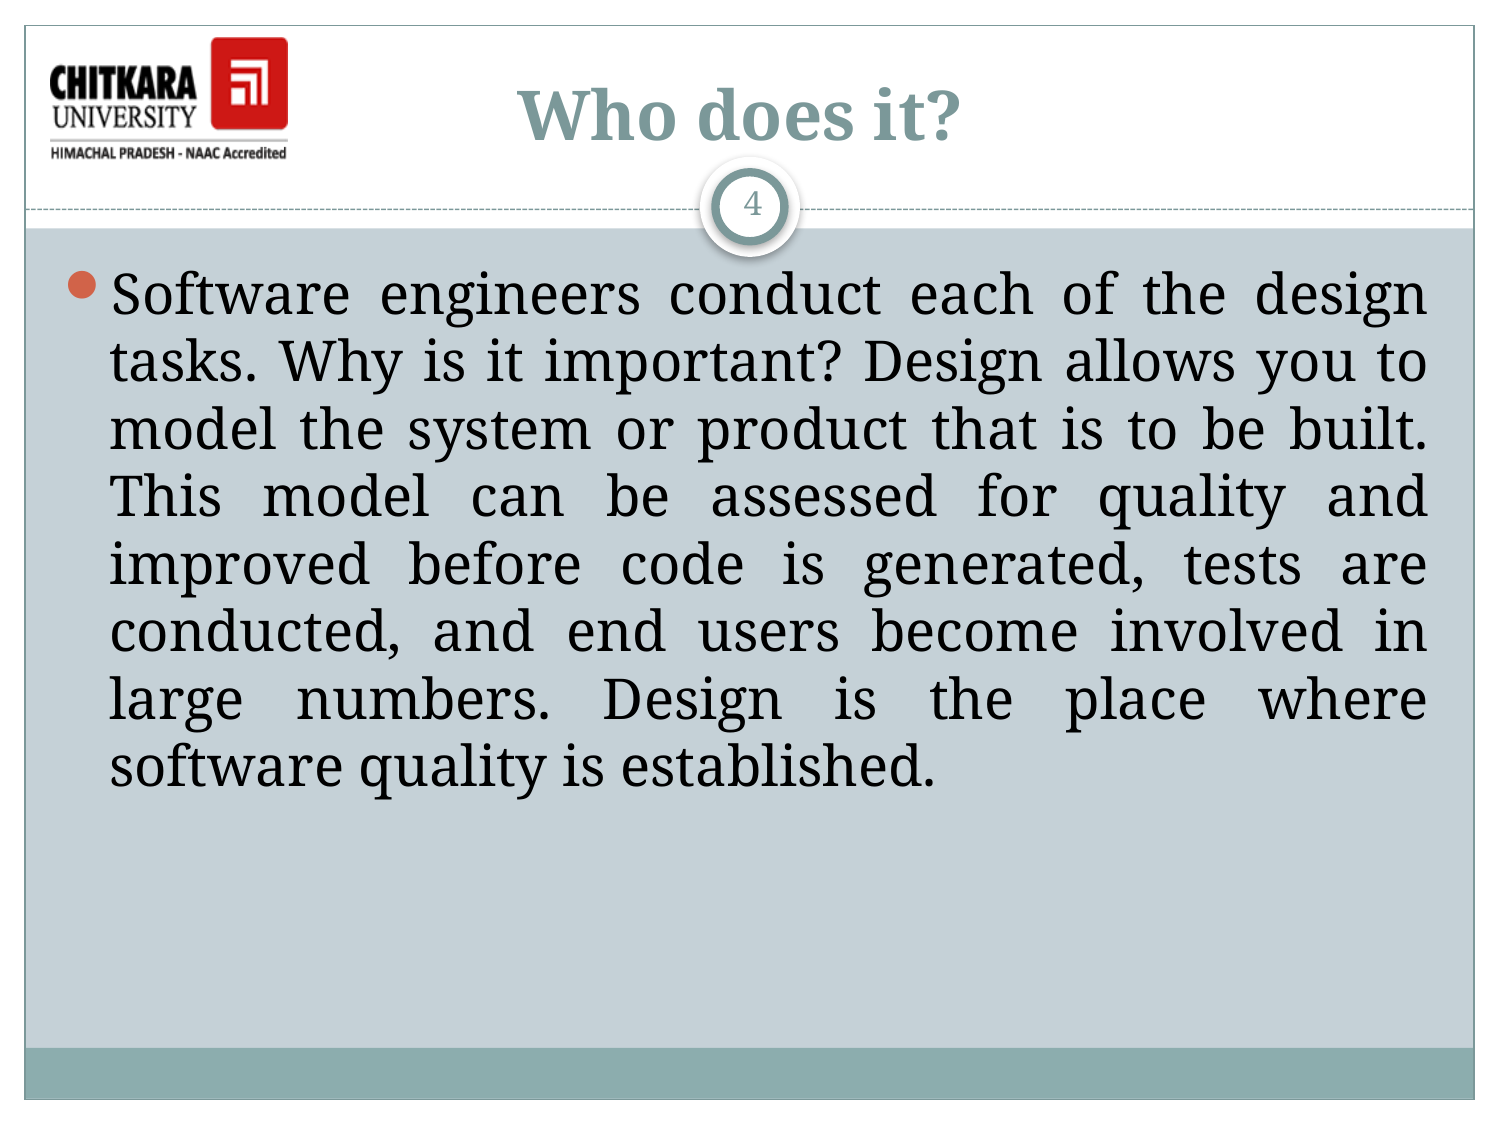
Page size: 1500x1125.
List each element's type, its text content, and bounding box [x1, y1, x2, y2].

list Software engineers conduct each of the design tasks. Why is it important? Design allows you to model the system or product that is to be built. This model can be assessed for quality and improved before code is generated, tests are conducted, and end users become involved in large numbers. Design is the place where software quality is established. [49, 250, 1445, 1001]
picture [49, 37, 288, 163]
title Who does it? [289, 37, 1450, 162]
slide_number 4 [715, 168, 791, 241]
